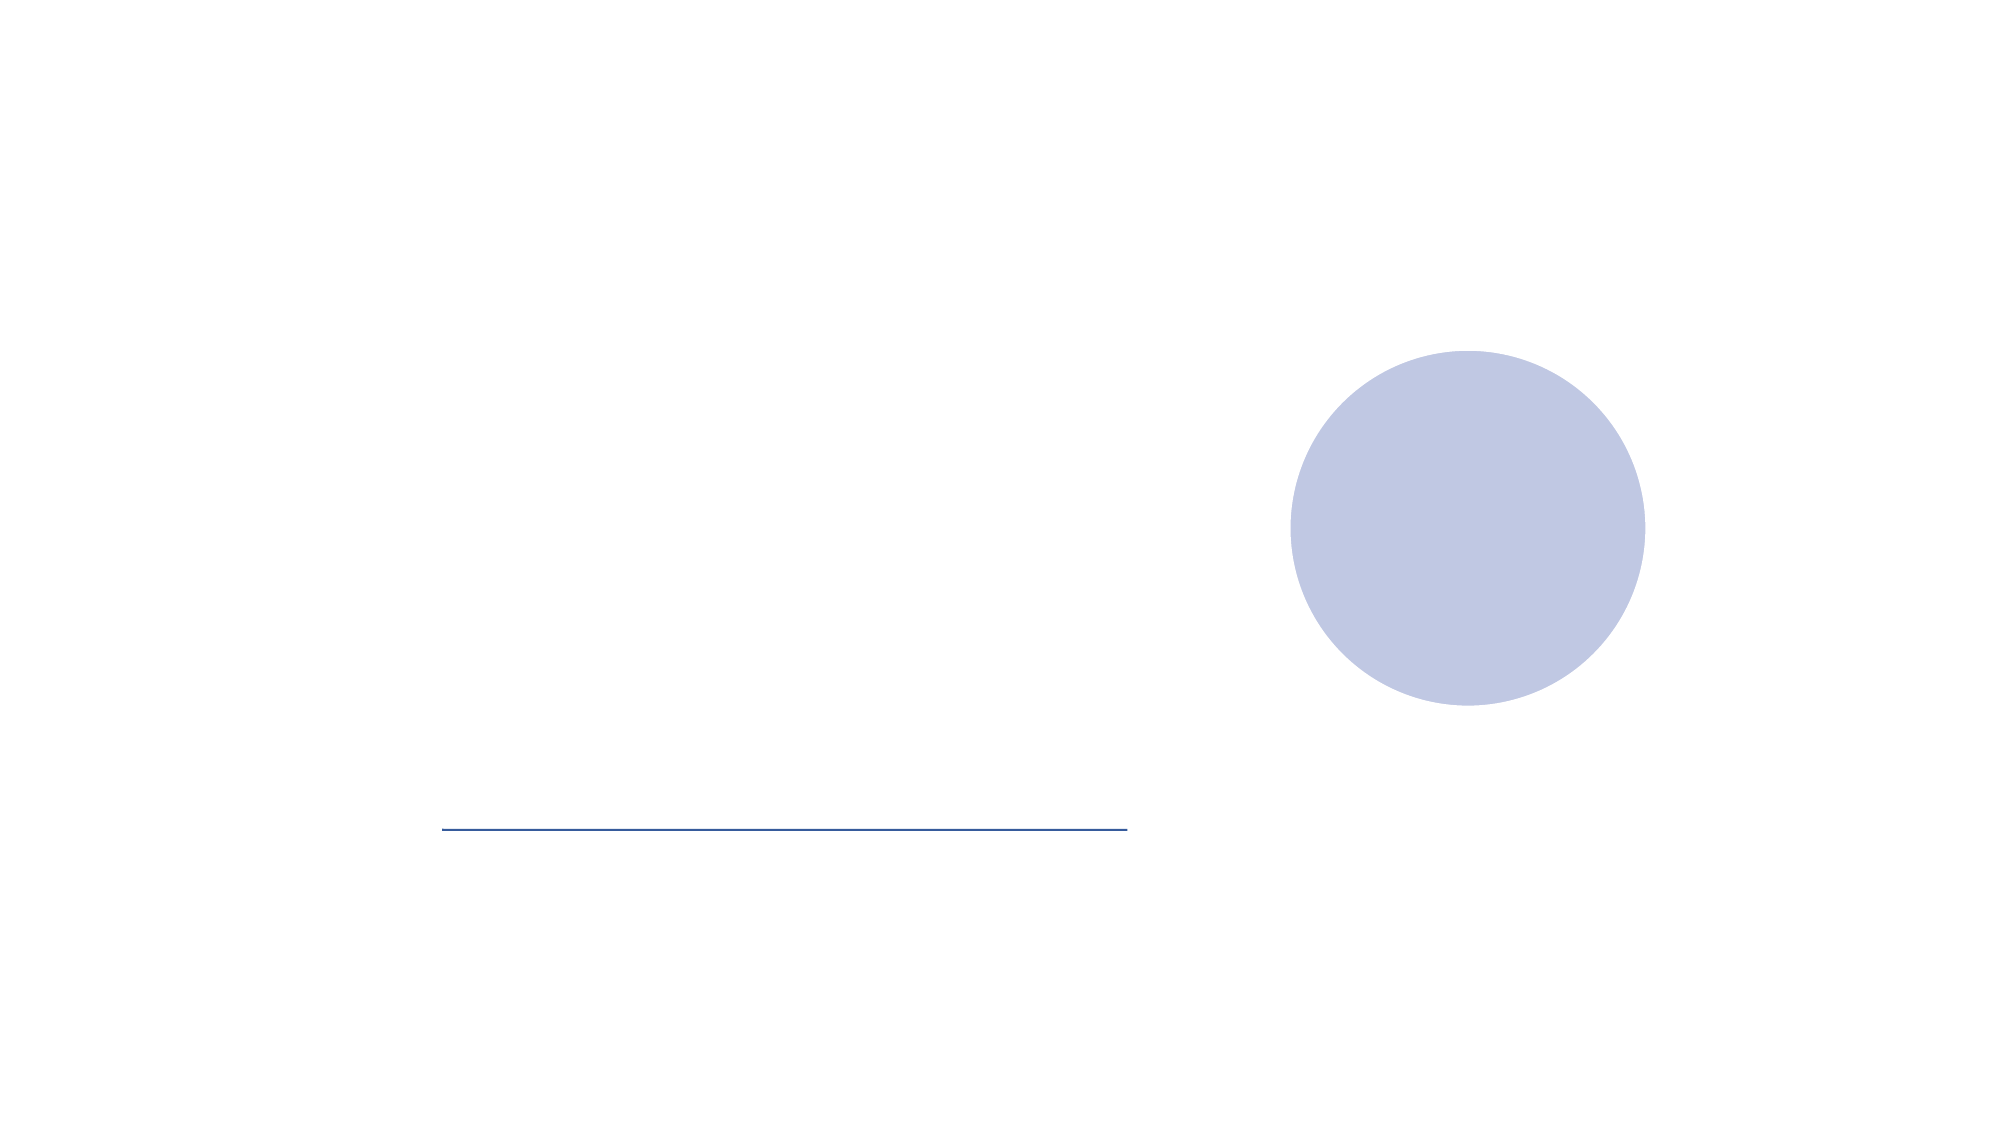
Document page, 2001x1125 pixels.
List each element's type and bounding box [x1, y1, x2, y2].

text_box [213, 349, 1647, 1088]
